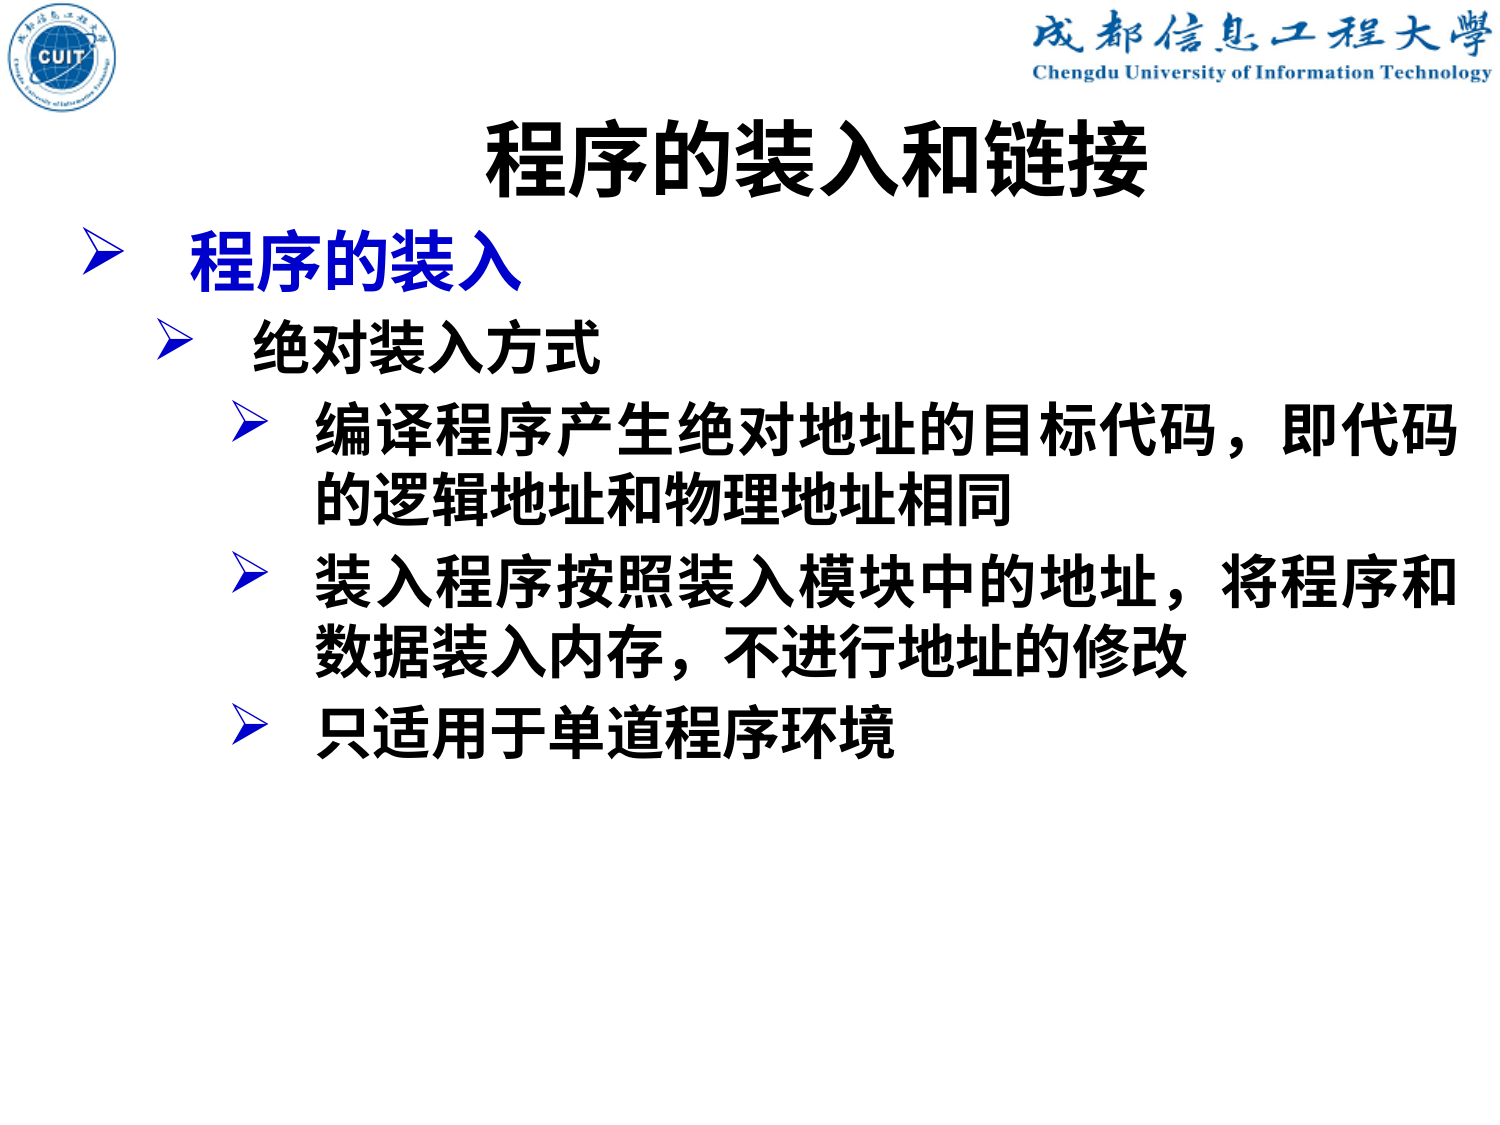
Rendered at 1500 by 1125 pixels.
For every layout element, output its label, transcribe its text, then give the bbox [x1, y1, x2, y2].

picture [1021, 0, 1500, 91]
text_box 程序的装入和链接 [212, 99, 1438, 212]
text_box 程序的装入 绝对装入方式 编译程序产生绝对地址的目标代码，即代码的逻辑地址和物理地址相同 装入程序按照装入模块中的地址，将程序和数据装入内存，不进行地址的修改 只适用于单道程序环境 [62, 212, 1475, 1063]
picture [0, 0, 130, 116]
